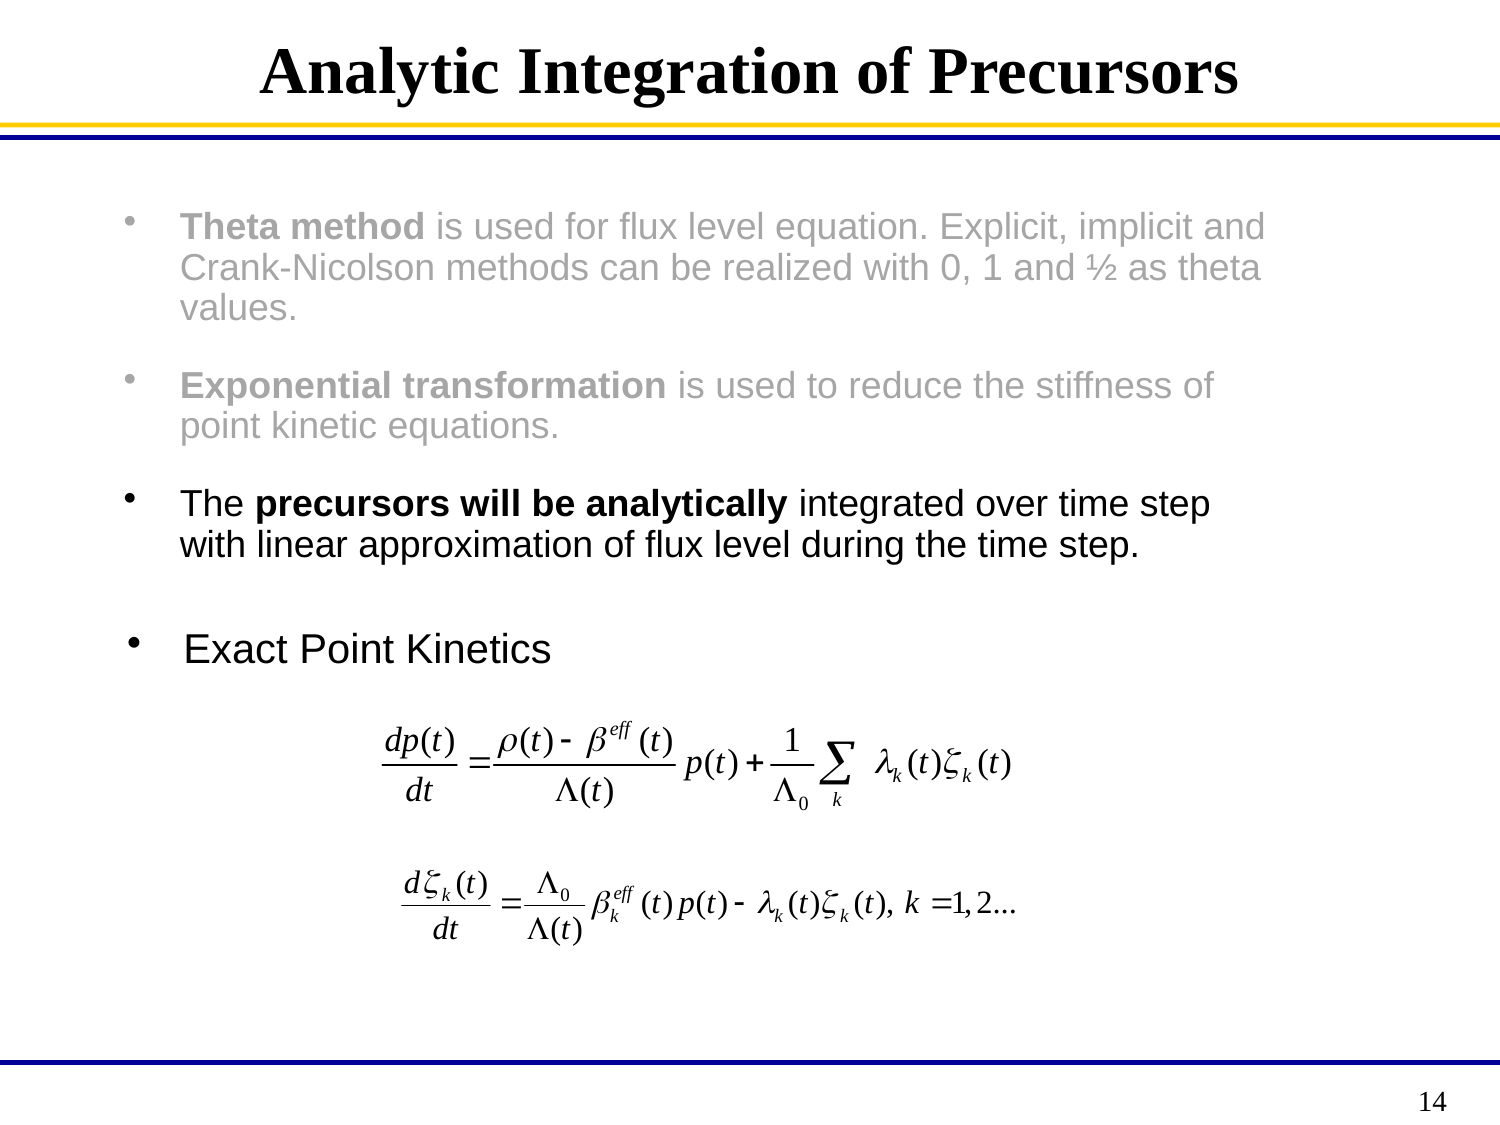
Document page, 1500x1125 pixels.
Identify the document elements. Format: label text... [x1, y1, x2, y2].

slide_number 14 [1162, 1074, 1463, 1101]
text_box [376, 712, 1018, 818]
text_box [396, 862, 1022, 953]
title Analytic Integration of Precursors [37, 24, 1463, 108]
text_box Exact Point Kinetics [112, 620, 875, 708]
text_box Theta method is used for flux level equation. Explicit, implicit and Crank-Nicolson methods can be realized with 0, 1 and ½ as theta values. Exponential transformation is used to reduce the stiffness of point kinetic equations. The precursors will be analytically integrated over time step with linear approximation of flux level during the time step. [108, 199, 1290, 524]
